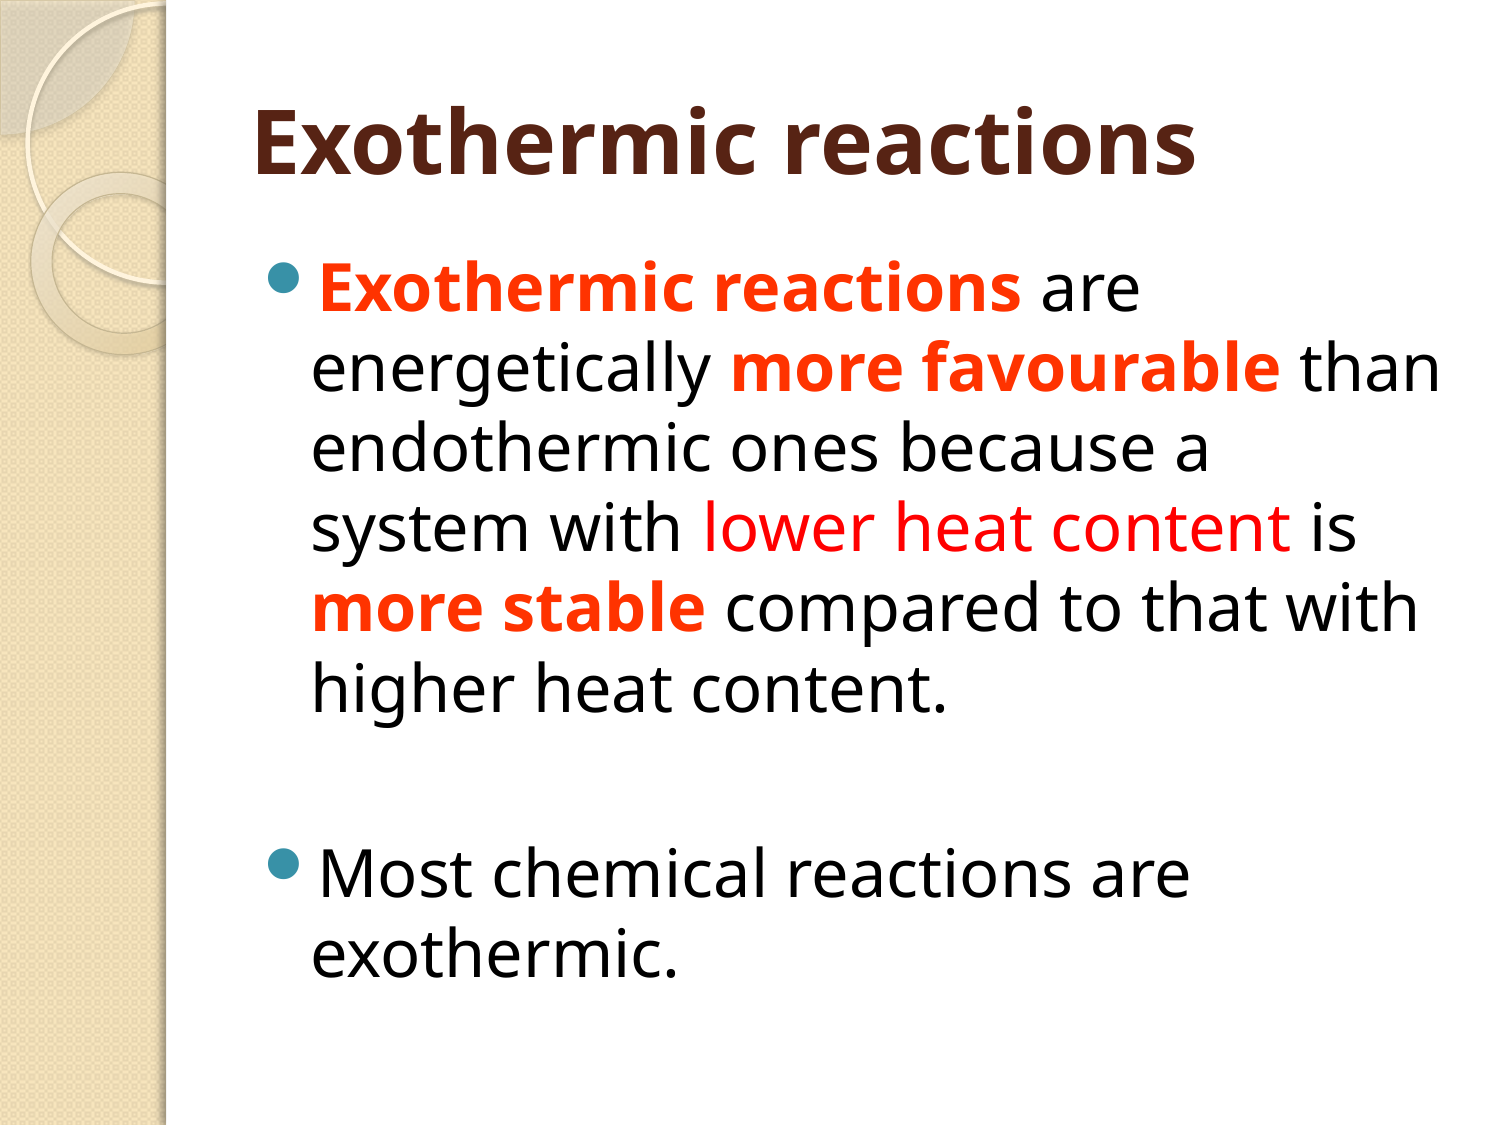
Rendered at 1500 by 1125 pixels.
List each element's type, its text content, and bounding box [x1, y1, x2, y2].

list Exothermic reactions are energetically more favourable than endothermic ones because a system with lower heat content is more stable compared to that with higher heat content. Most chemical reactions are exothermic. [235, 237, 1466, 1025]
title Exothermic reactions [235, 45, 1466, 233]
